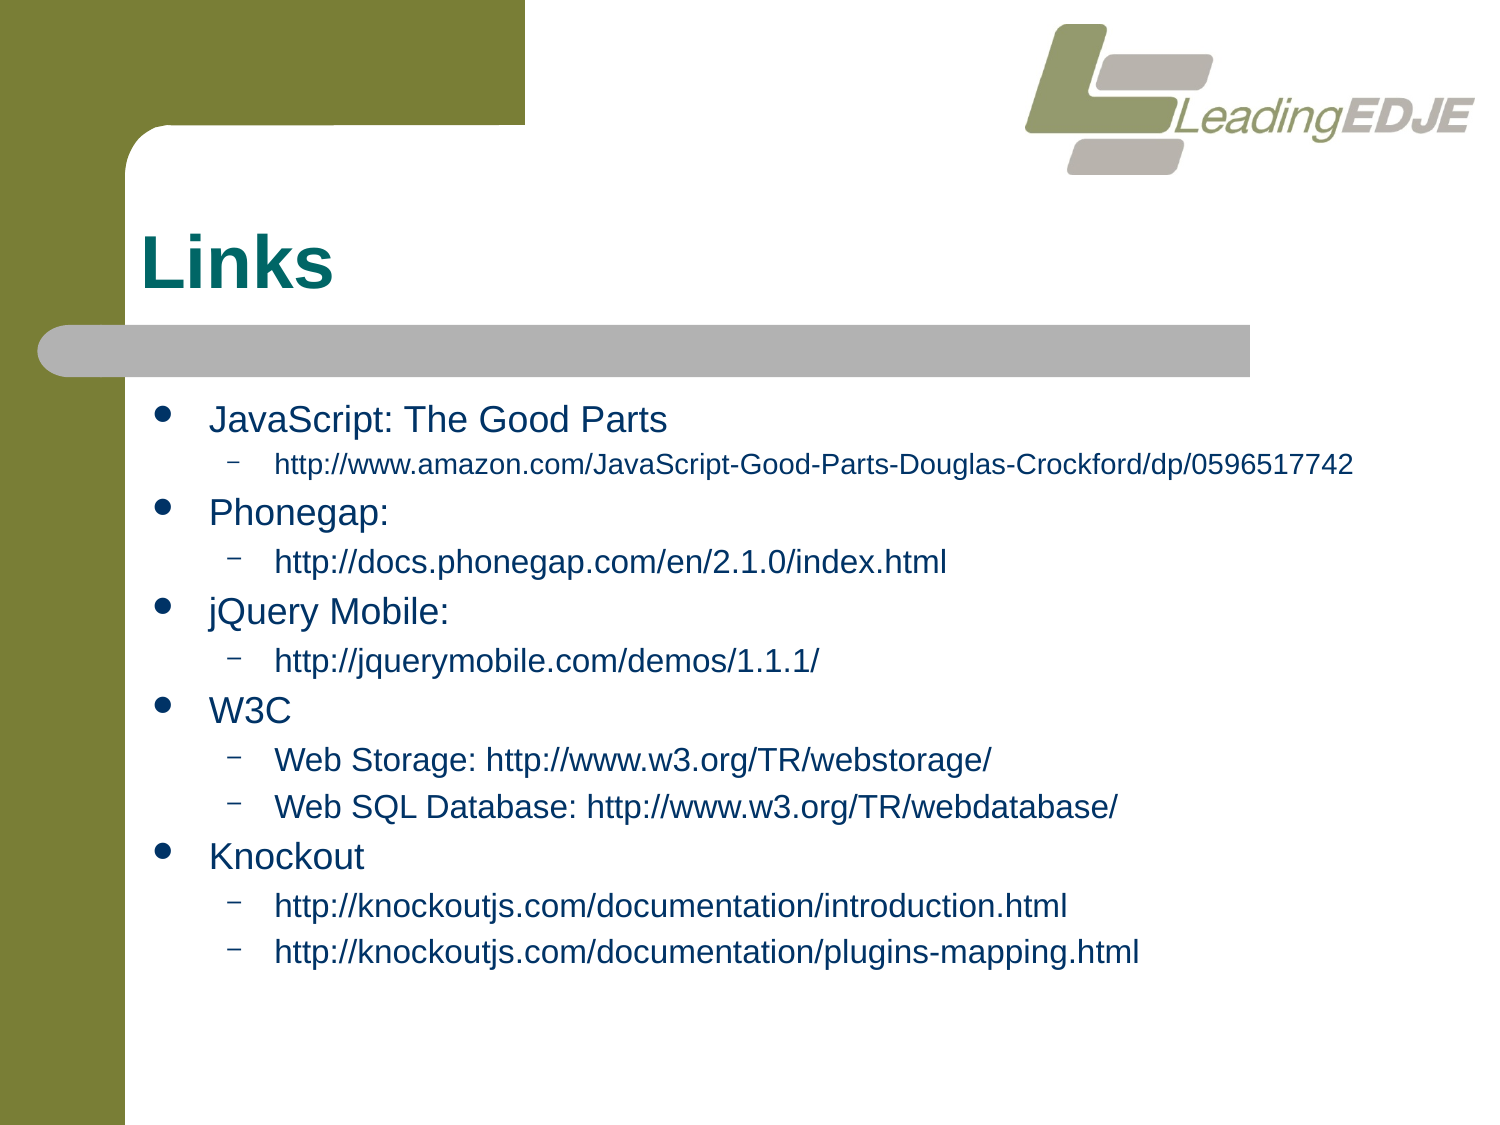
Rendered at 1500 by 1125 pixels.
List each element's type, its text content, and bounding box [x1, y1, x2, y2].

picture [1025, 24, 1475, 175]
list JavaScript: The Good Parts http://www.amazon.com/JavaScript-Good-Parts-Douglas-Crockford/dp/0596517742 Phonegap: http://docs.phonegap.com/en/2.1.0/index.html jQuery Mobile: http://jquerymobile.com/demos/1.1.1/ W3C Web Storage: http://www.w3.org/TR/webstorage/ Web SQL Database: http://www.w3.org/TR/webdatabase/ Knockout http://knockoutjs.com/documentation/introduction.html http://knockoutjs.com/documentation/plugins-mapping.html [137, 387, 1425, 999]
title Links [125, 125, 1425, 313]
